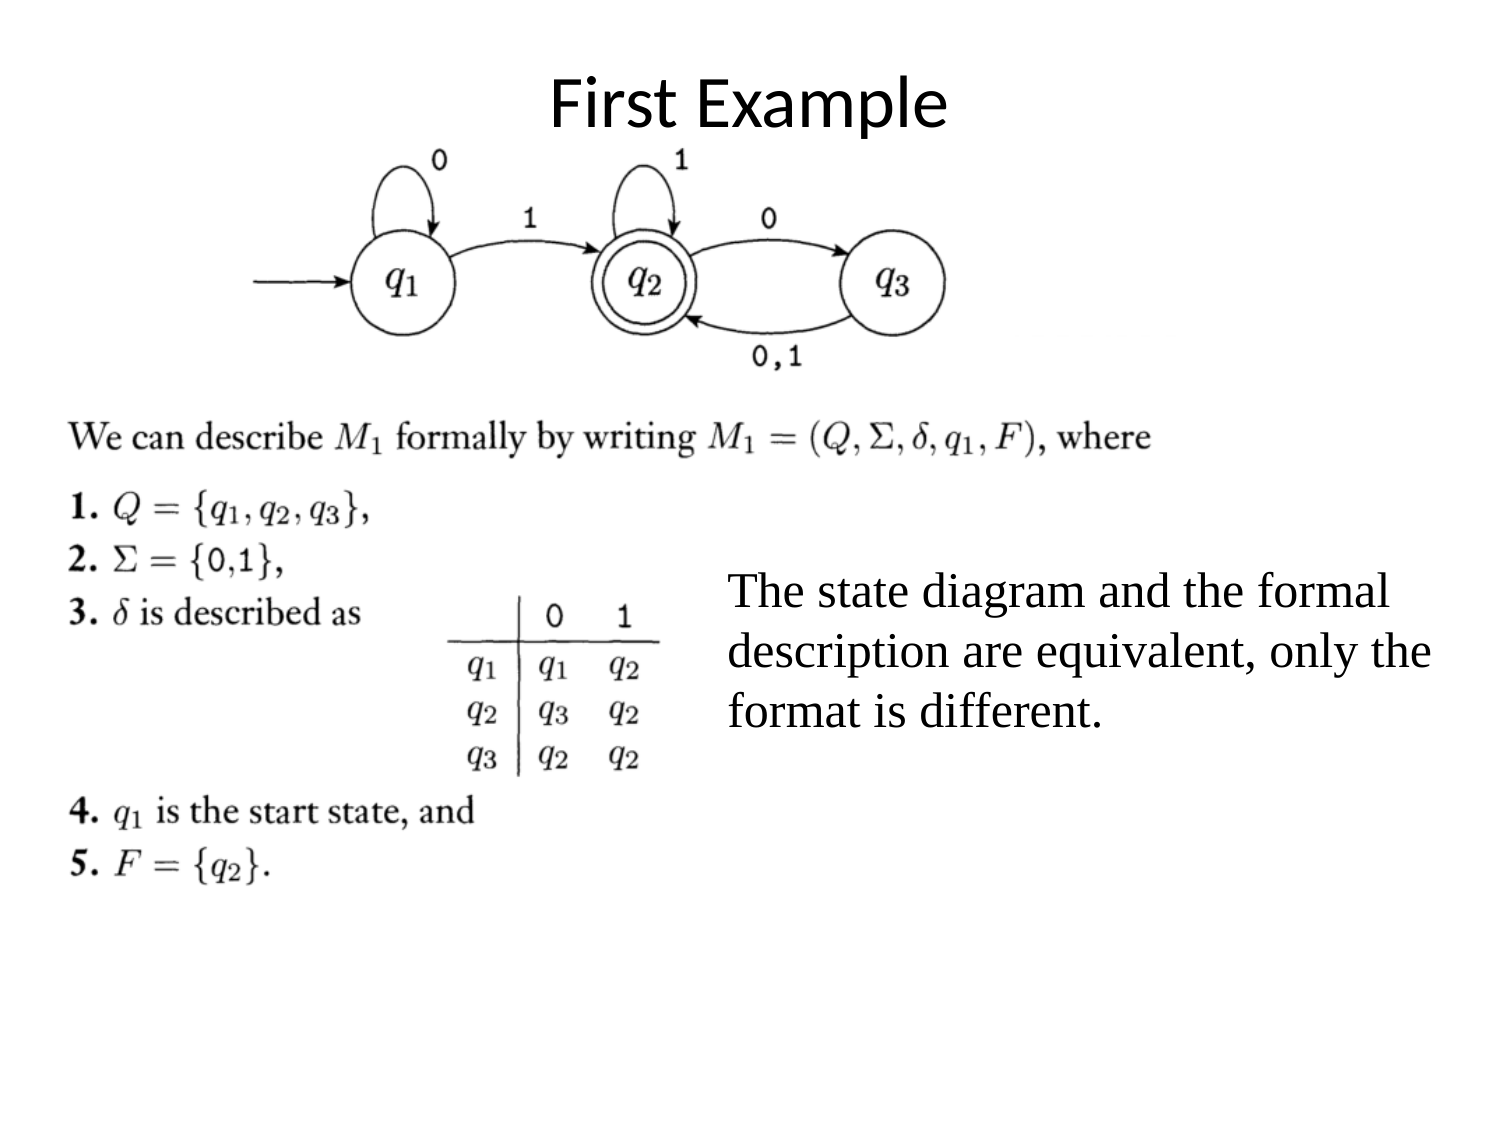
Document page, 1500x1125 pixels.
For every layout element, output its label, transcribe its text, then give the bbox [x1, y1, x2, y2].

picture [24, 112, 1189, 907]
text_box The state diagram and the formal description are equivalent, only the format is different. [1193, 549, 1463, 805]
title First Example [75, 45, 1425, 150]
